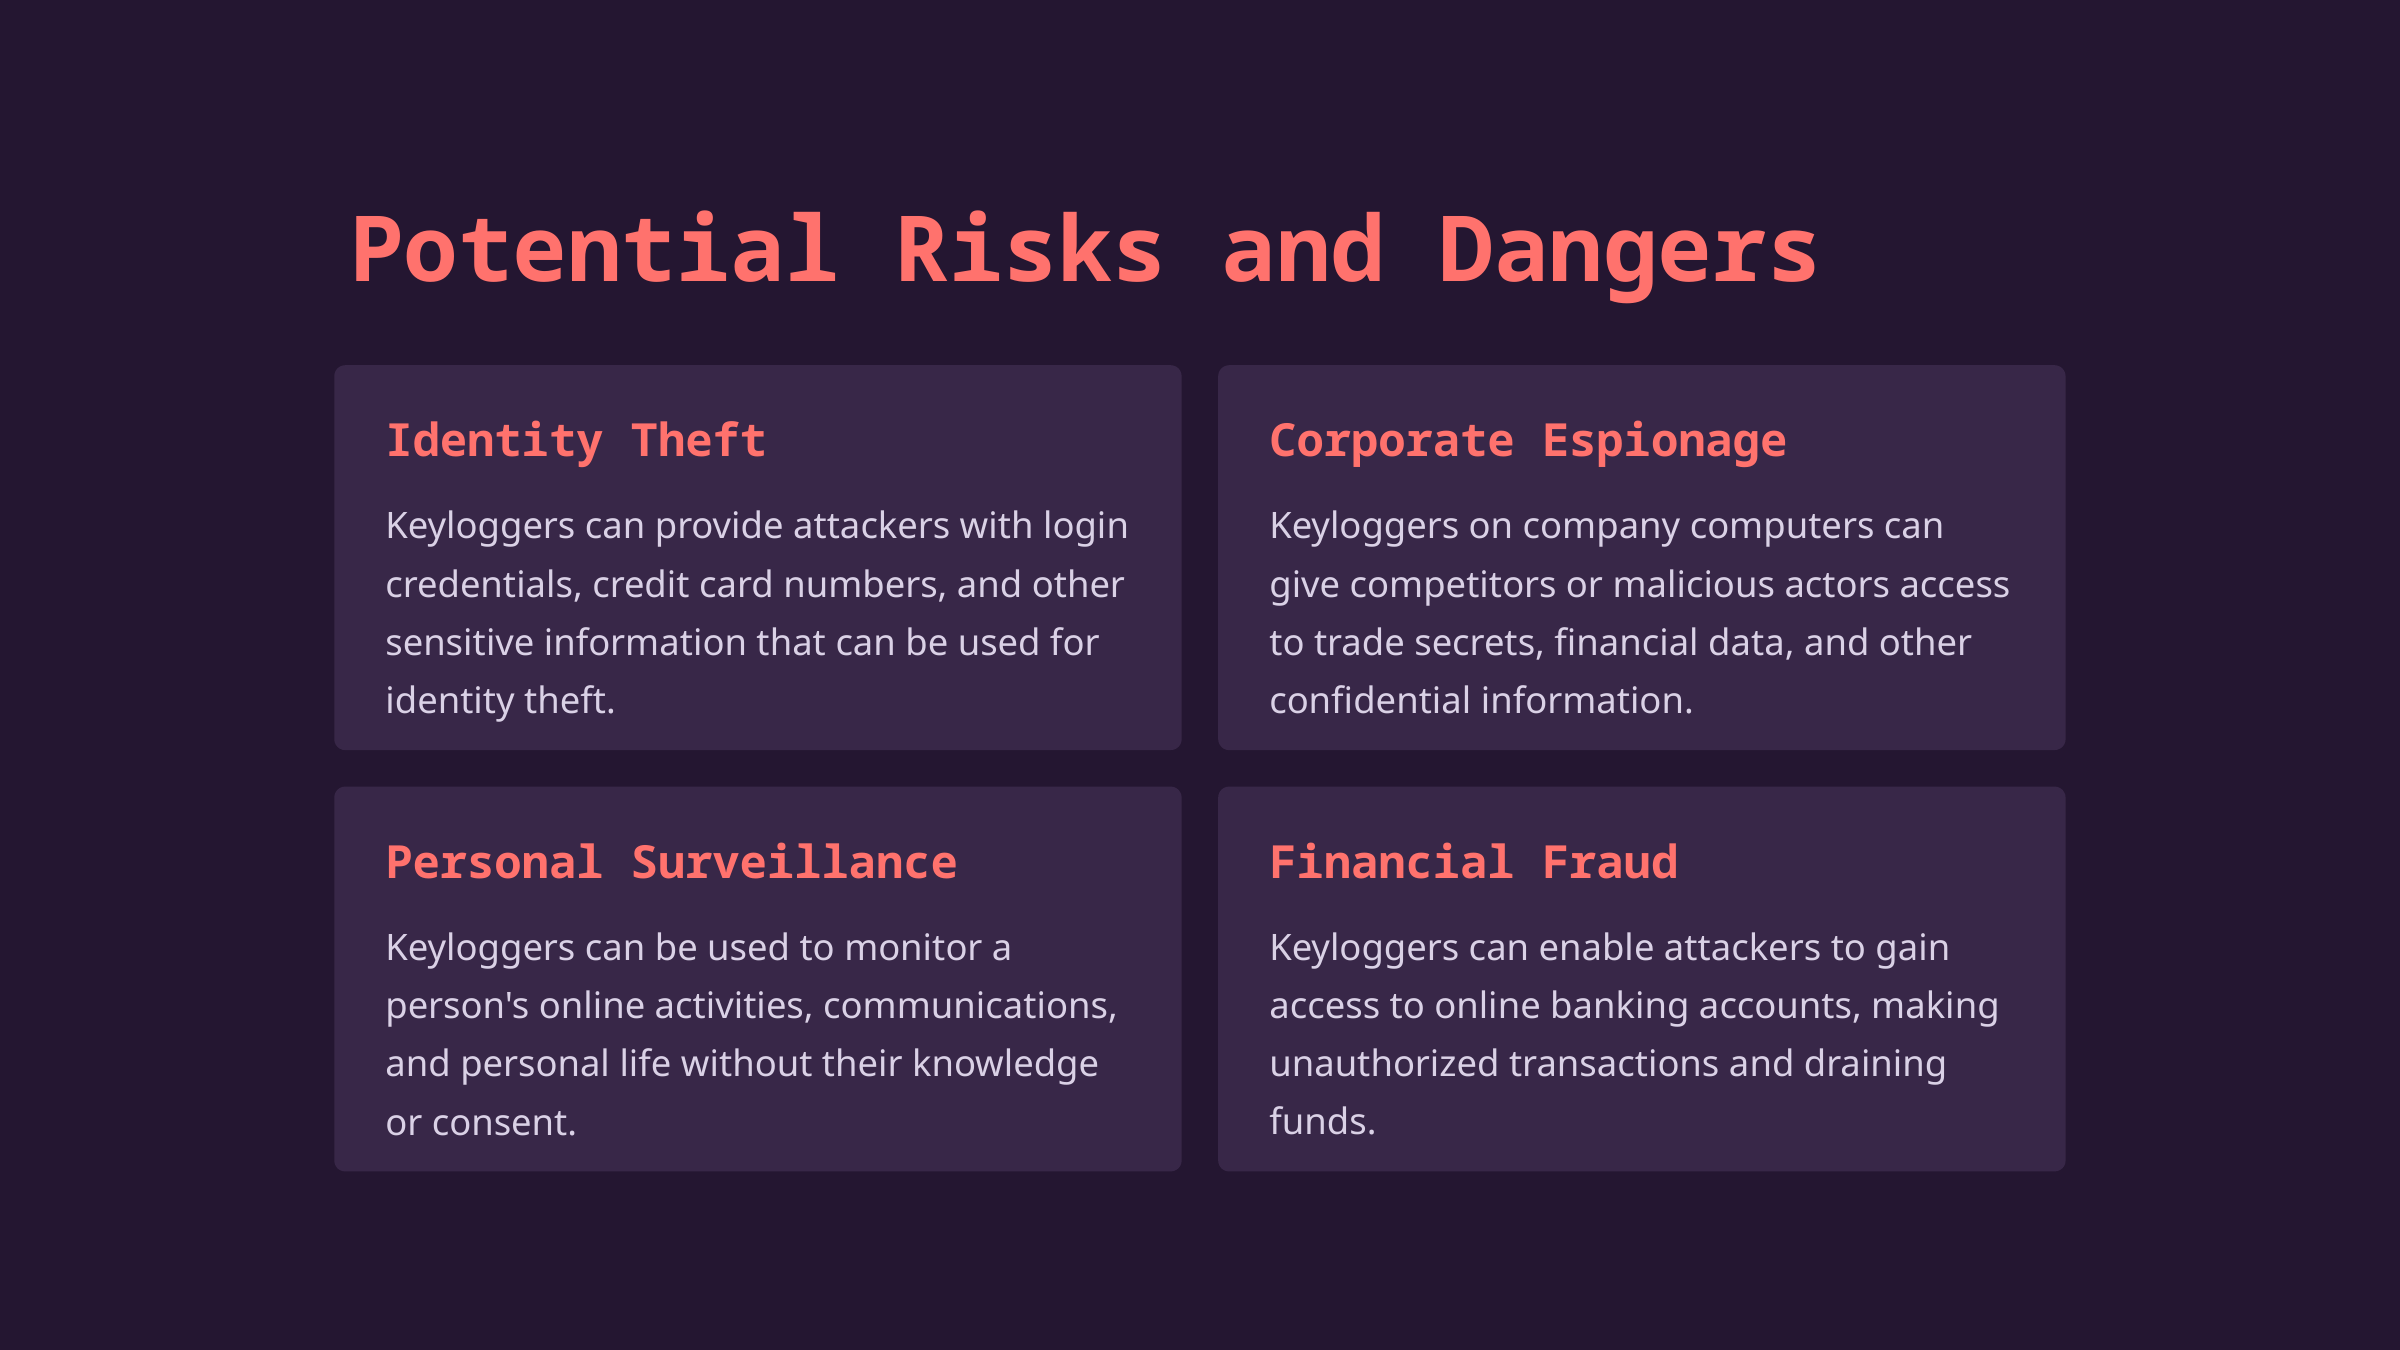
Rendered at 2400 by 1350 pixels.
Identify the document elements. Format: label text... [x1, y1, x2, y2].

text_box [1218, 786, 2066, 1172]
text_box [334, 786, 1182, 1172]
text_box Keyloggers can enable attackers to gain access to online banking accounts, making unauthorized transactions and draining funds. [1254, 901, 2030, 1077]
text_box Keyloggers can provide attackers with login credentials, credit card numbers, and other sensitive information that can be used for identity theft. [370, 480, 1146, 714]
text_box [0, 0, 2400, 1350]
text_box [1218, 365, 2066, 751]
text_box Financial Fraud [1254, 822, 1711, 880]
text_box Personal Surveillance [370, 822, 849, 880]
text_box Keyloggers on company computers can give competitors or malicious actors access to trade secrets, financial data, and other confidential information. [1254, 480, 2030, 714]
text_box [334, 365, 1182, 751]
text_box Identity Theft [370, 401, 827, 459]
text_box Corporate Espionage [1254, 401, 1711, 459]
text_box Potential Risks and Dangers [334, 178, 1565, 293]
text_box Keyloggers can be used to monitor a person's online activities, communications, and personal life without their knowledge or consent. [370, 901, 1146, 1136]
